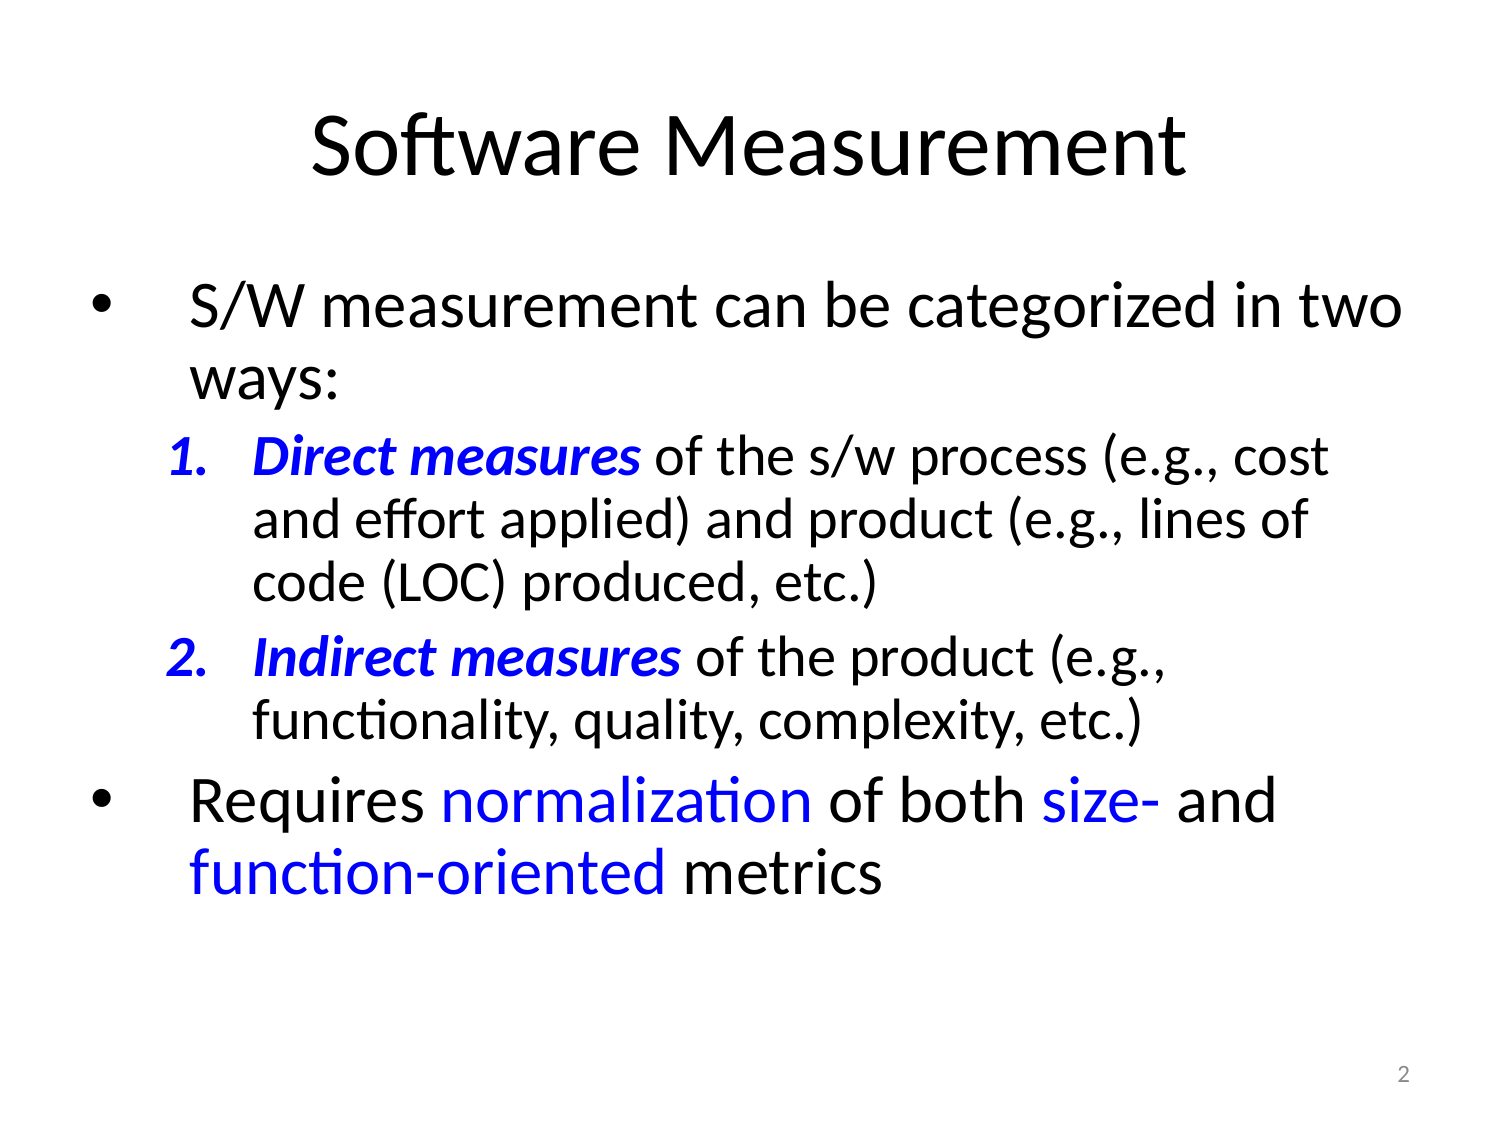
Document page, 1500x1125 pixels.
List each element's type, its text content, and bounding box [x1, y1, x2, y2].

title Software Measurement [75, 45, 1425, 233]
list S/W measurement can be categorized in two ways: Direct measures of the s/w process (e.g., cost and effort applied) and product (e.g., lines of code (LOC) produced, etc.) Indirect measures of the product (e.g., functionality, quality, complexity, etc.) Requires normalization of both size- and function-oriented metrics [75, 262, 1425, 1005]
slide_number 2 [1074, 1042, 1425, 1103]
